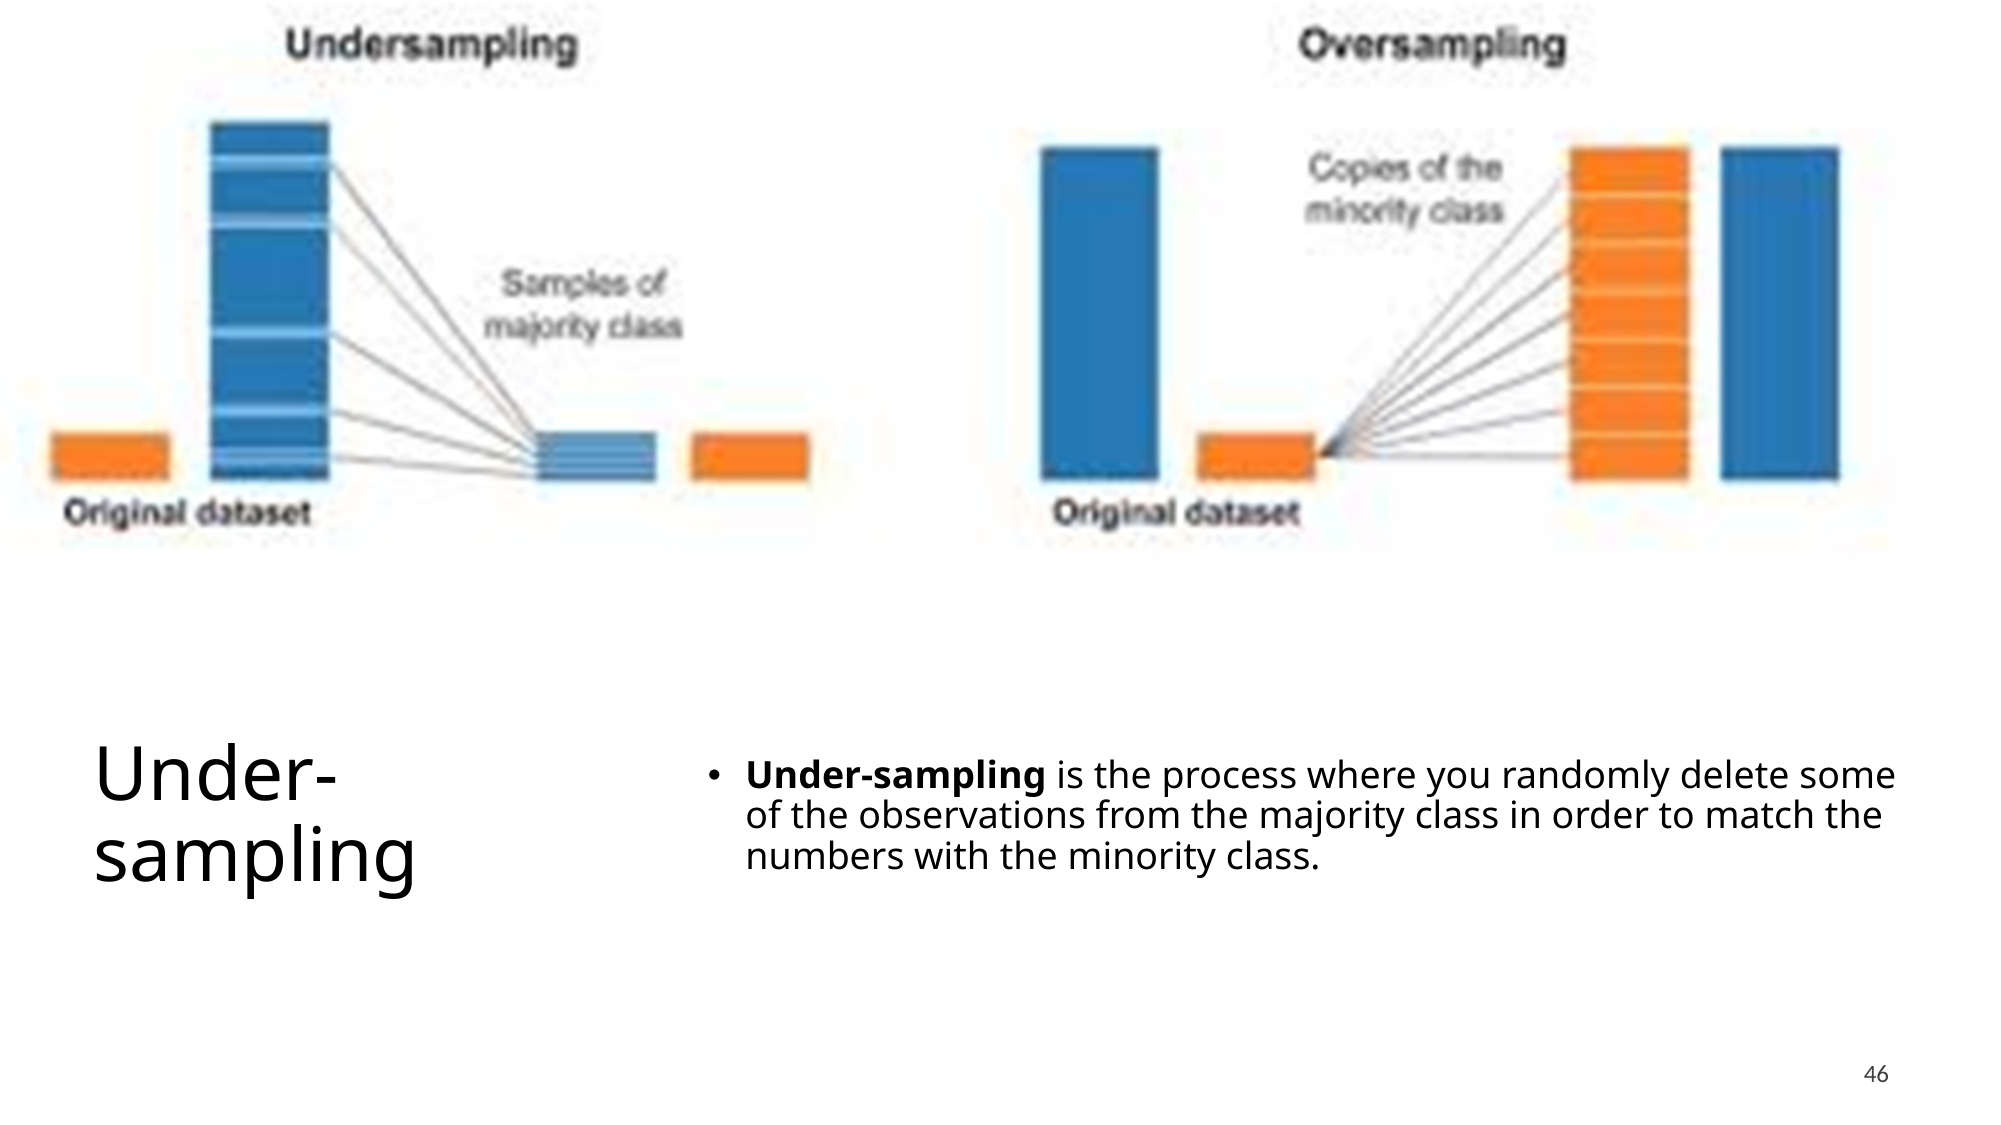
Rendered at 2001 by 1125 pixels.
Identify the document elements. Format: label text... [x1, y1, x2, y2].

title Under-sampling [78, 615, 619, 1018]
slide_number 46 [1454, 1042, 1905, 1103]
picture [0, 0, 2000, 609]
list Under-sampling is the process where you randomly delete some of the observations from the majority class in order to match the numbers with the minority class. [692, 615, 1921, 1018]
